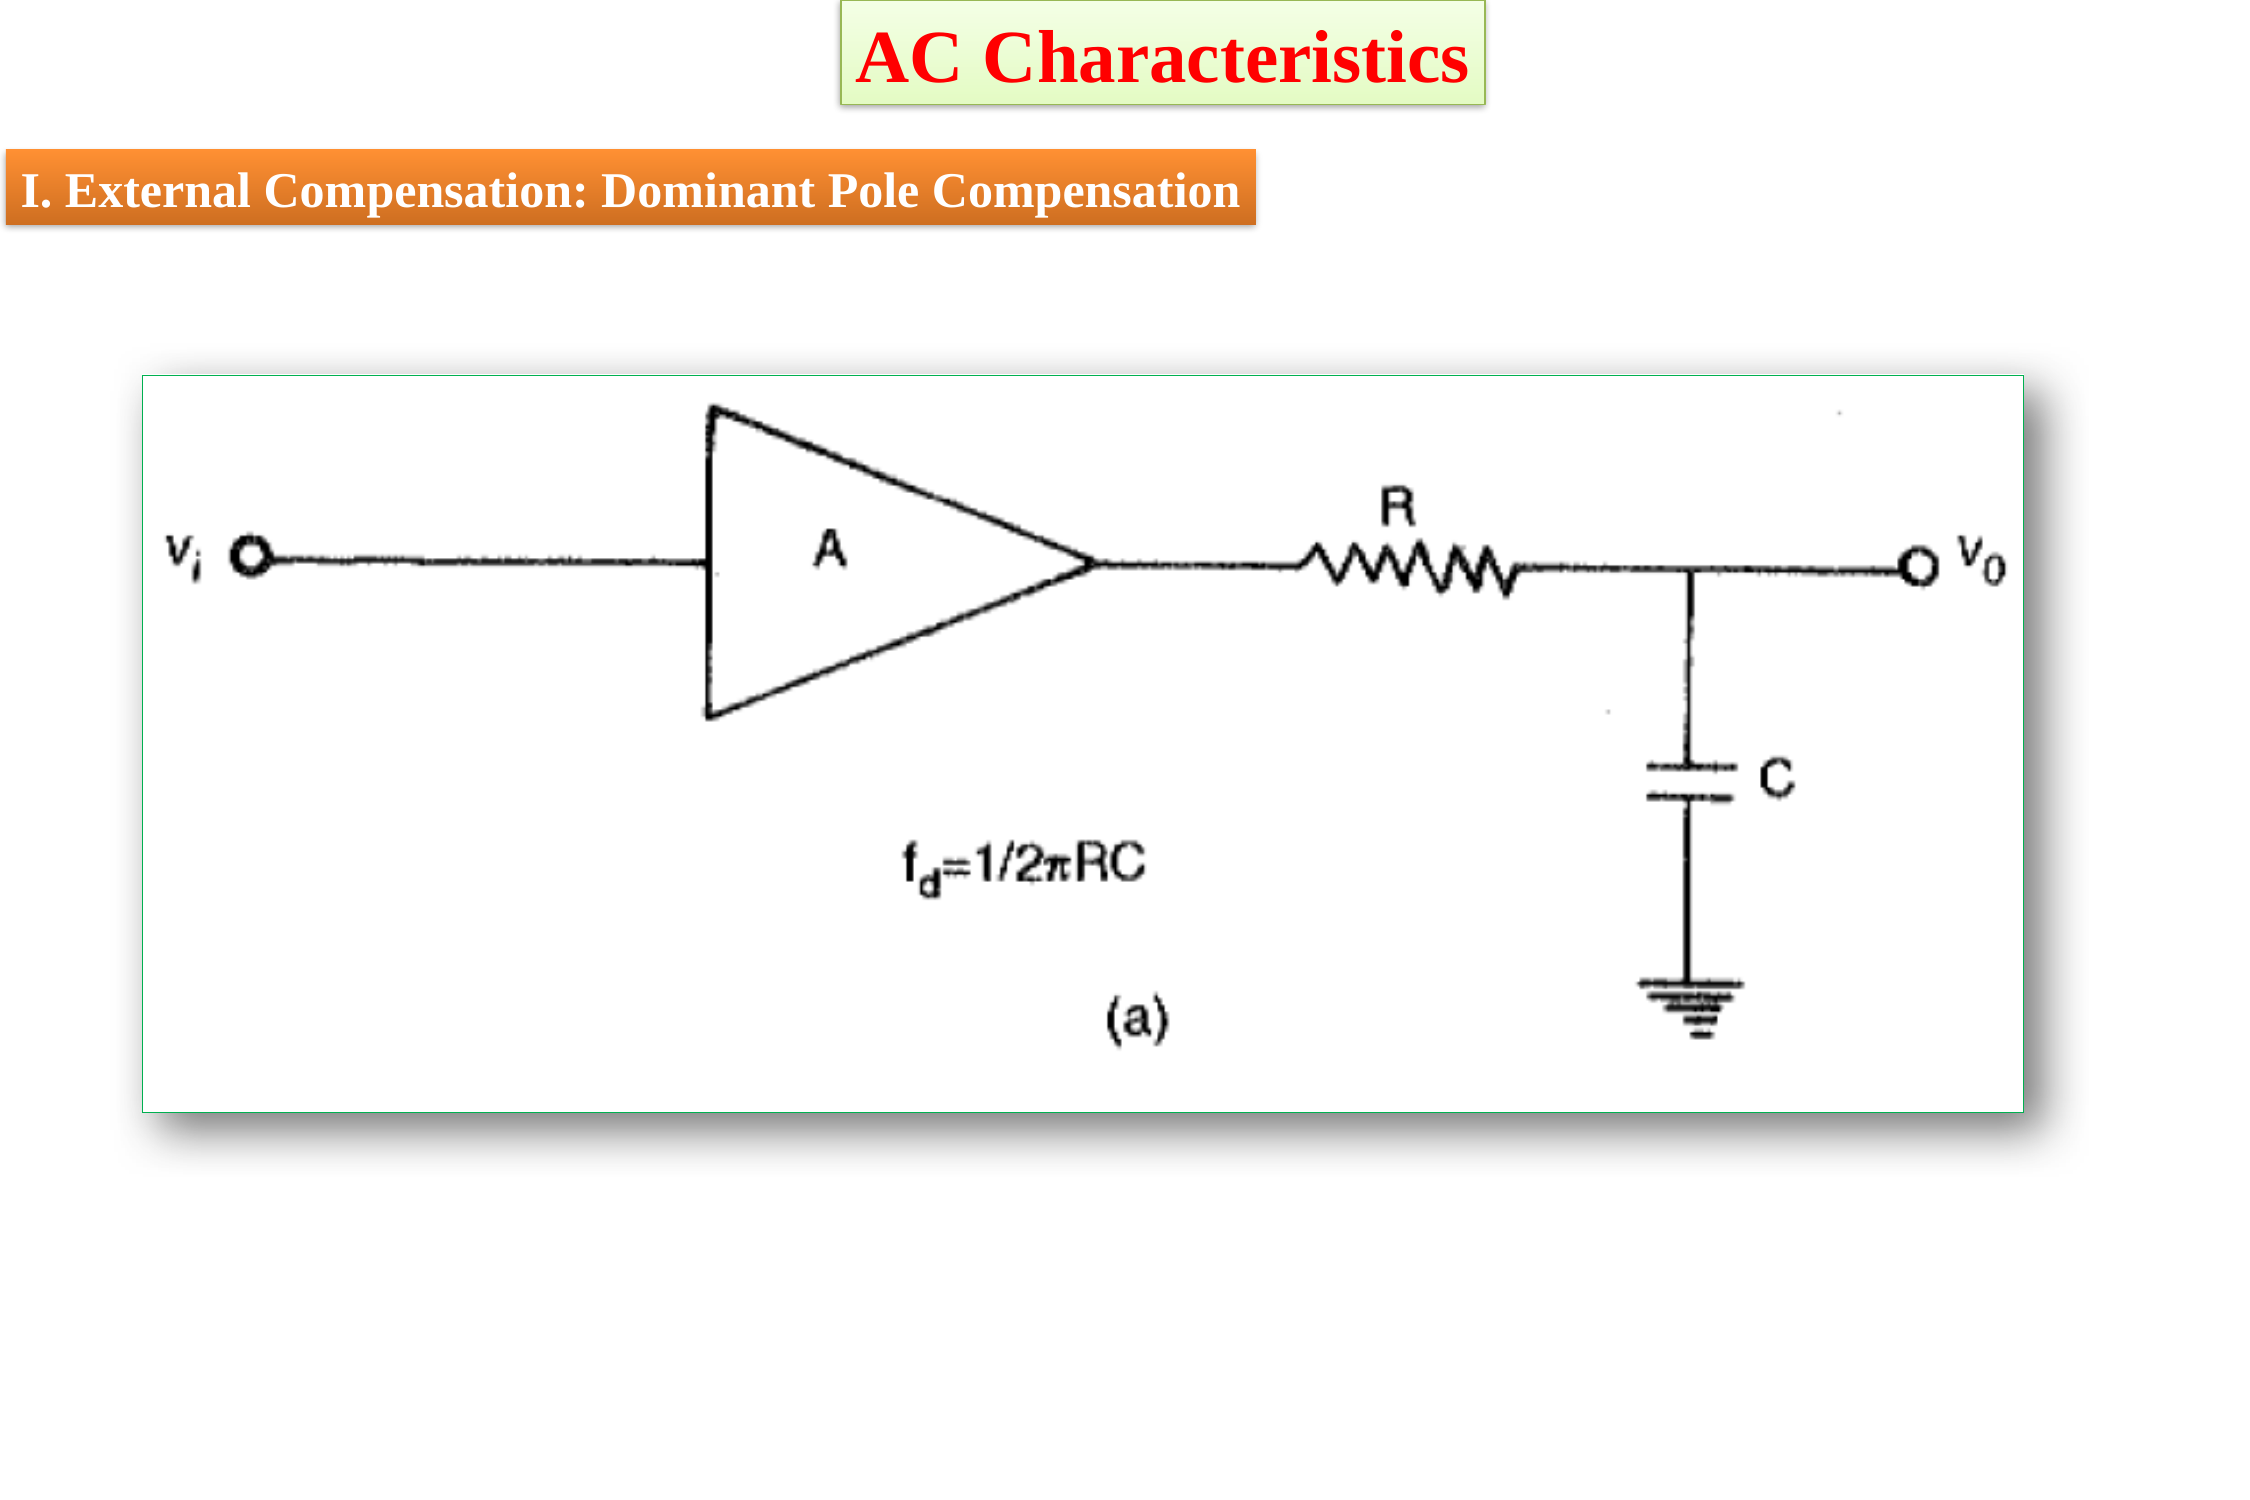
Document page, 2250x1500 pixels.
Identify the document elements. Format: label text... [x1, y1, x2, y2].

text_box I. External Compensation: Dominant Pole Compensation [5, 149, 1256, 225]
text_box AC Characteristics [840, 0, 1486, 105]
picture [142, 374, 2025, 1113]
